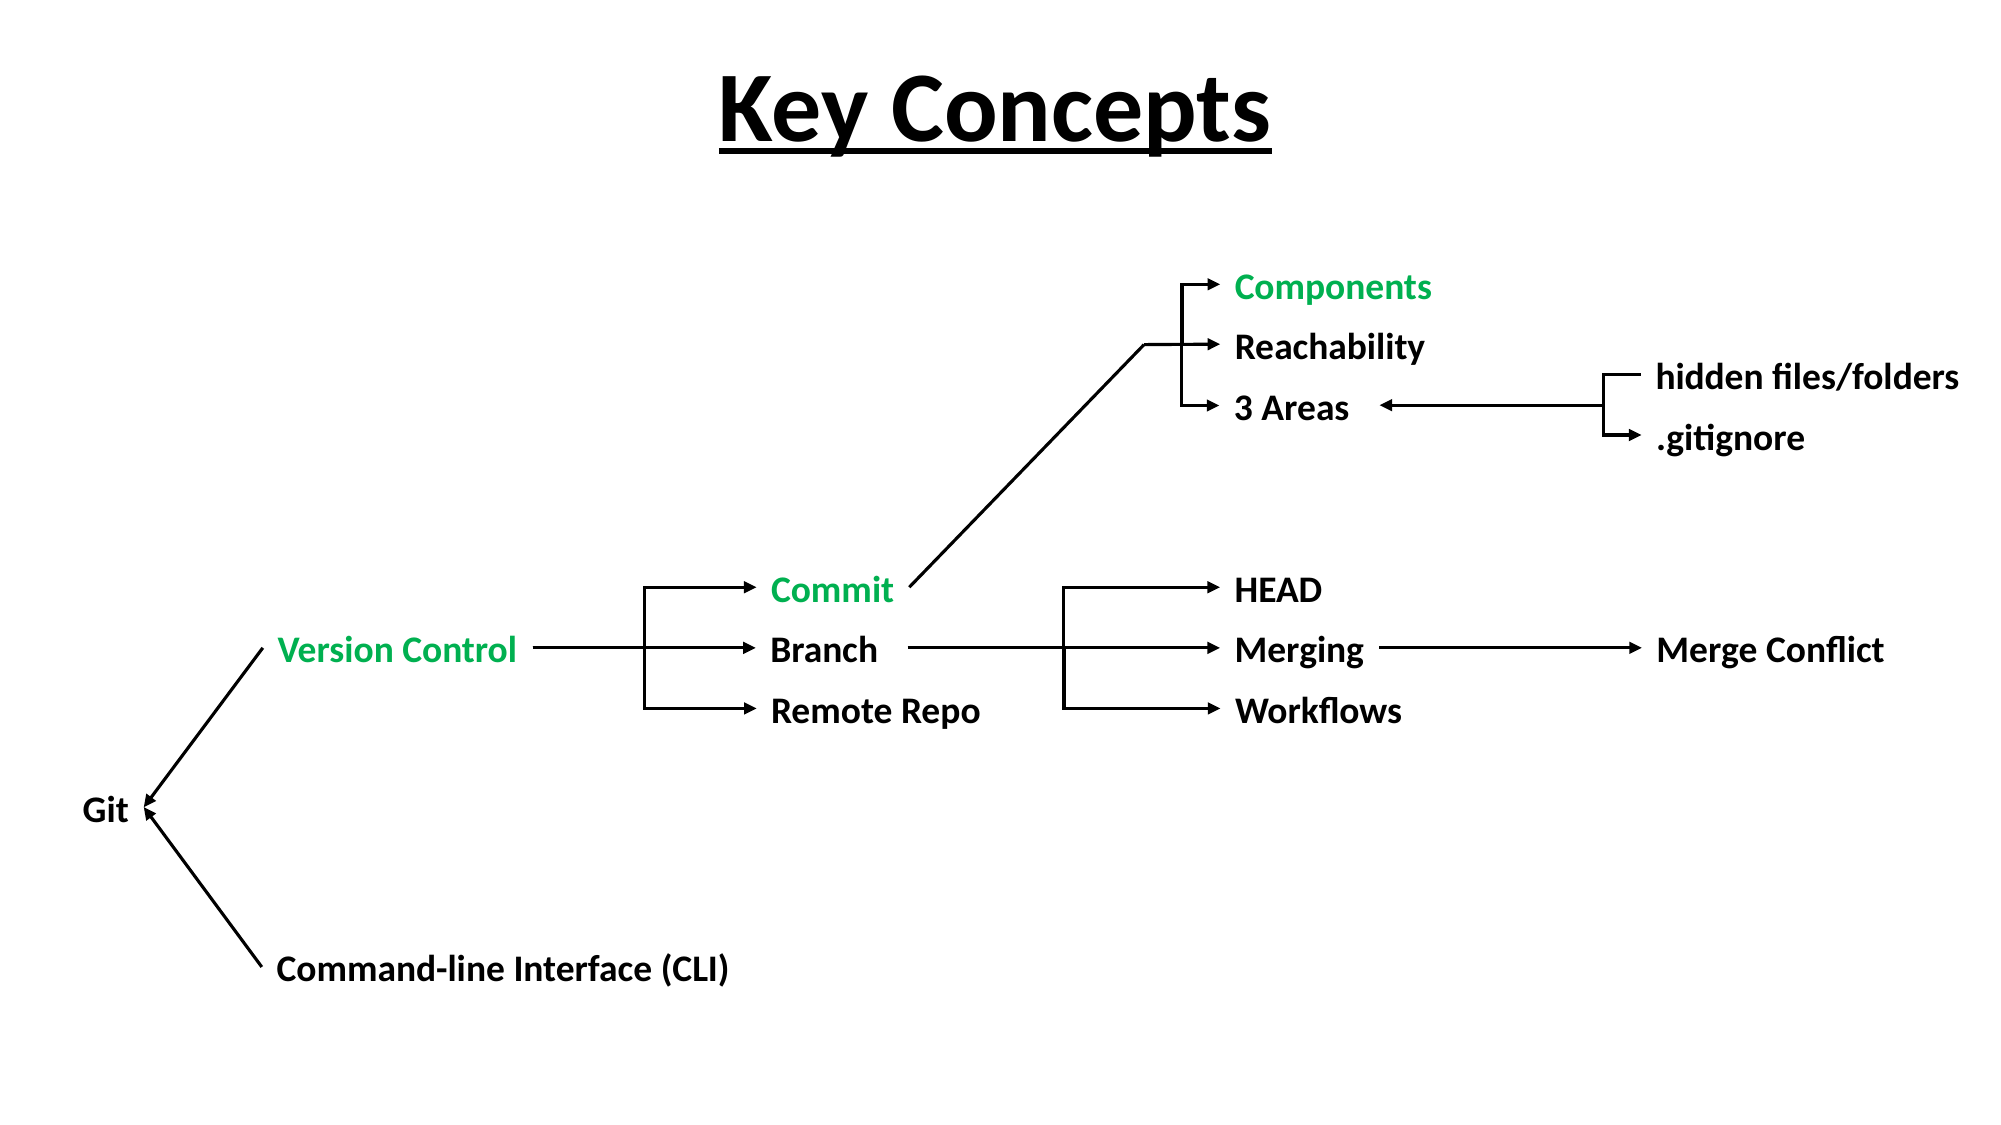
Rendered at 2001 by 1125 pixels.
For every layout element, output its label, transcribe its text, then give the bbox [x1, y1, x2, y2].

text_box Components [1220, 254, 1448, 315]
text_box Workflows [1220, 678, 1418, 739]
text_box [144, 648, 262, 807]
text_box .gitignore [1641, 405, 1821, 465]
text_box Reachability [1220, 315, 1441, 374]
text_box Version Control [262, 617, 533, 678]
text_box Remote Repo [756, 678, 997, 739]
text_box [909, 344, 1145, 587]
text_box Key Concepts [704, 34, 1296, 169]
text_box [1144, 344, 1220, 406]
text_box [907, 587, 1220, 648]
text_box Branch [756, 617, 907, 678]
text_box Git [67, 777, 144, 837]
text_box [907, 648, 1220, 709]
text_box Commit [756, 557, 909, 617]
text_box hidden files/folders [1640, 344, 1976, 405]
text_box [1565, 405, 1641, 436]
text_box HEAD [1219, 557, 1338, 618]
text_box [1144, 284, 1220, 344]
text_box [533, 648, 756, 709]
text_box Merging [1220, 617, 1380, 678]
text_box Merge Conflict [1641, 617, 1900, 678]
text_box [533, 587, 756, 648]
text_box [1565, 374, 1641, 405]
text_box 3 Areas [1219, 375, 1380, 436]
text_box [144, 807, 262, 968]
text_box Command-line Interface (CLI) [261, 936, 756, 997]
